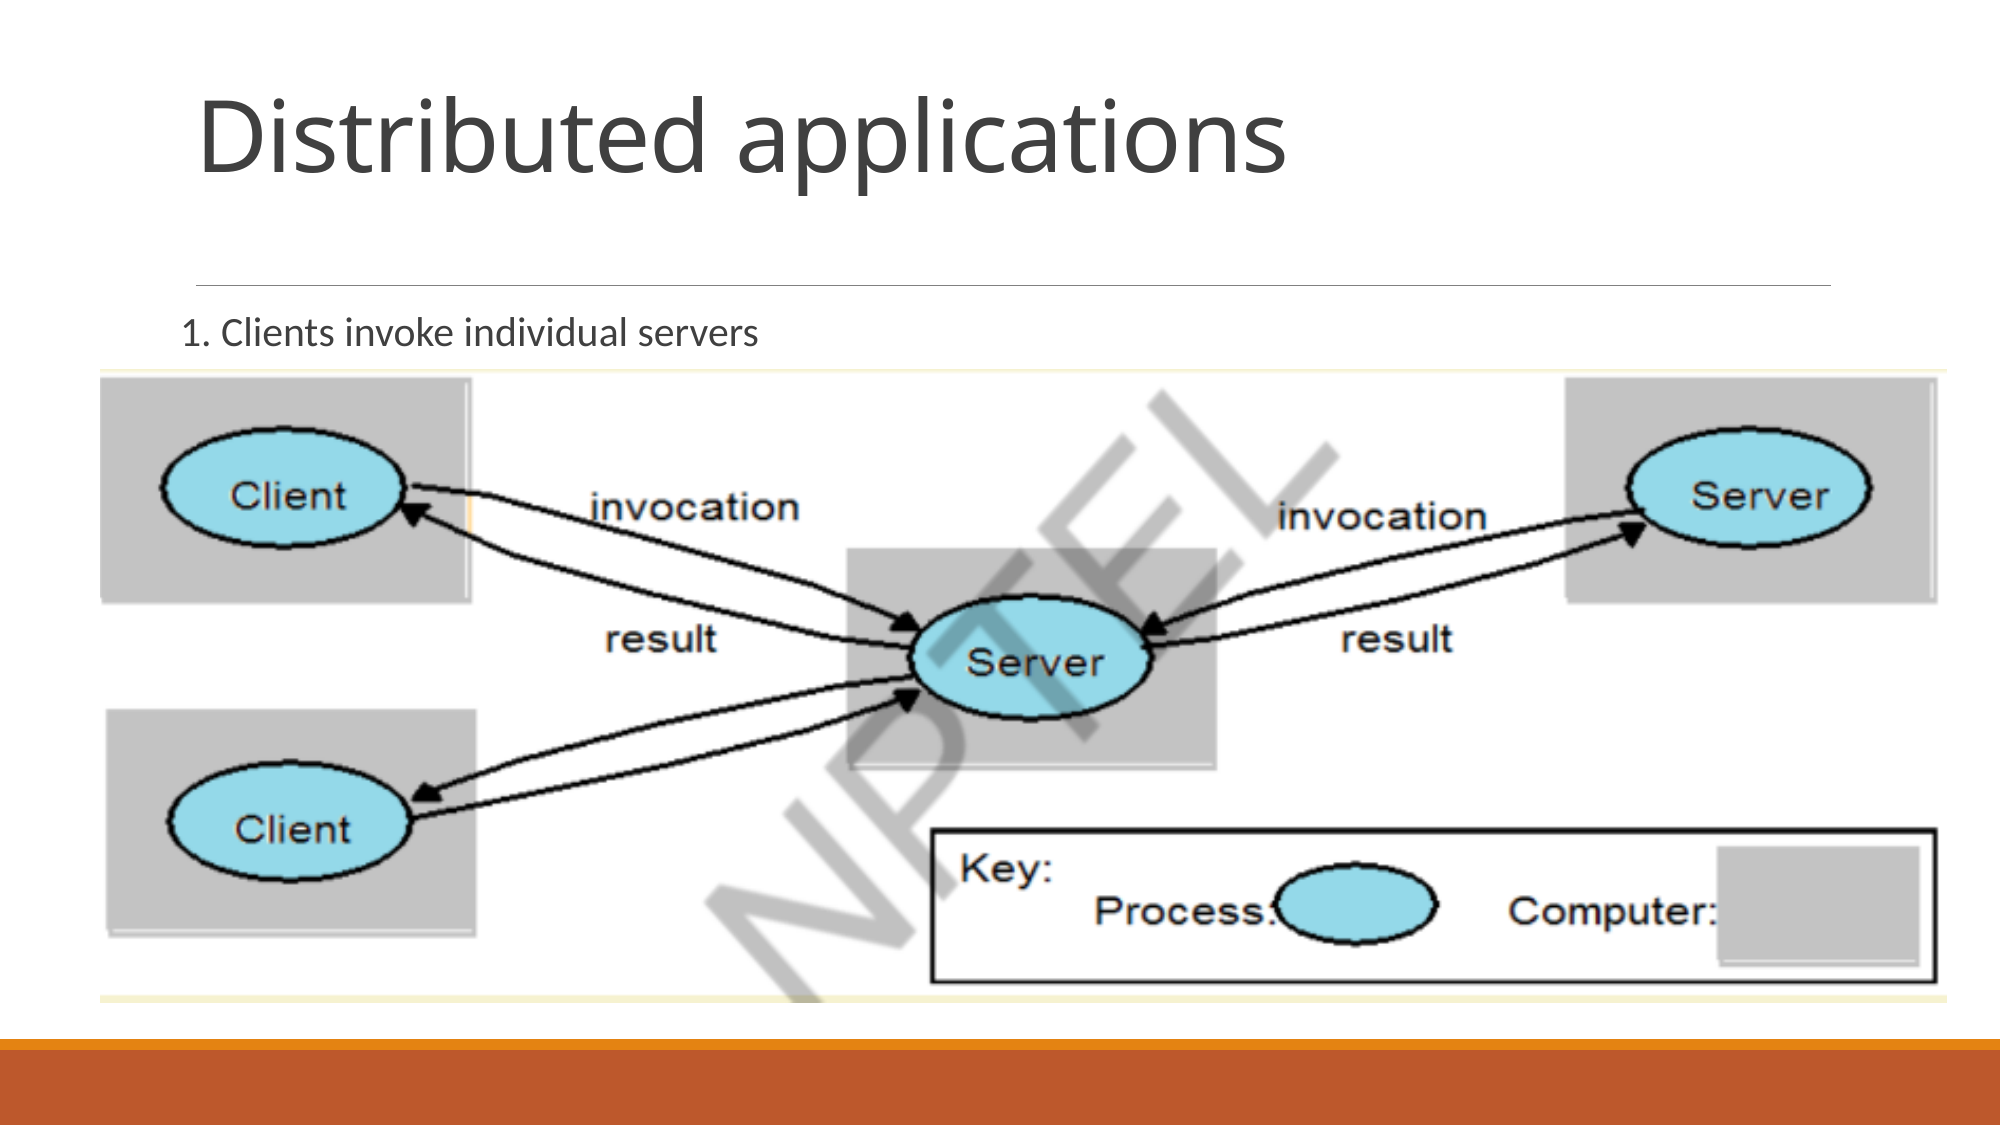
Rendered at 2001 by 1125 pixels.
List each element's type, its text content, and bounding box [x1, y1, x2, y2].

picture [99, 369, 1947, 1003]
title Distributed applications [180, 47, 1830, 200]
list 1. Clients invoke individual servers [180, 302, 1830, 365]
